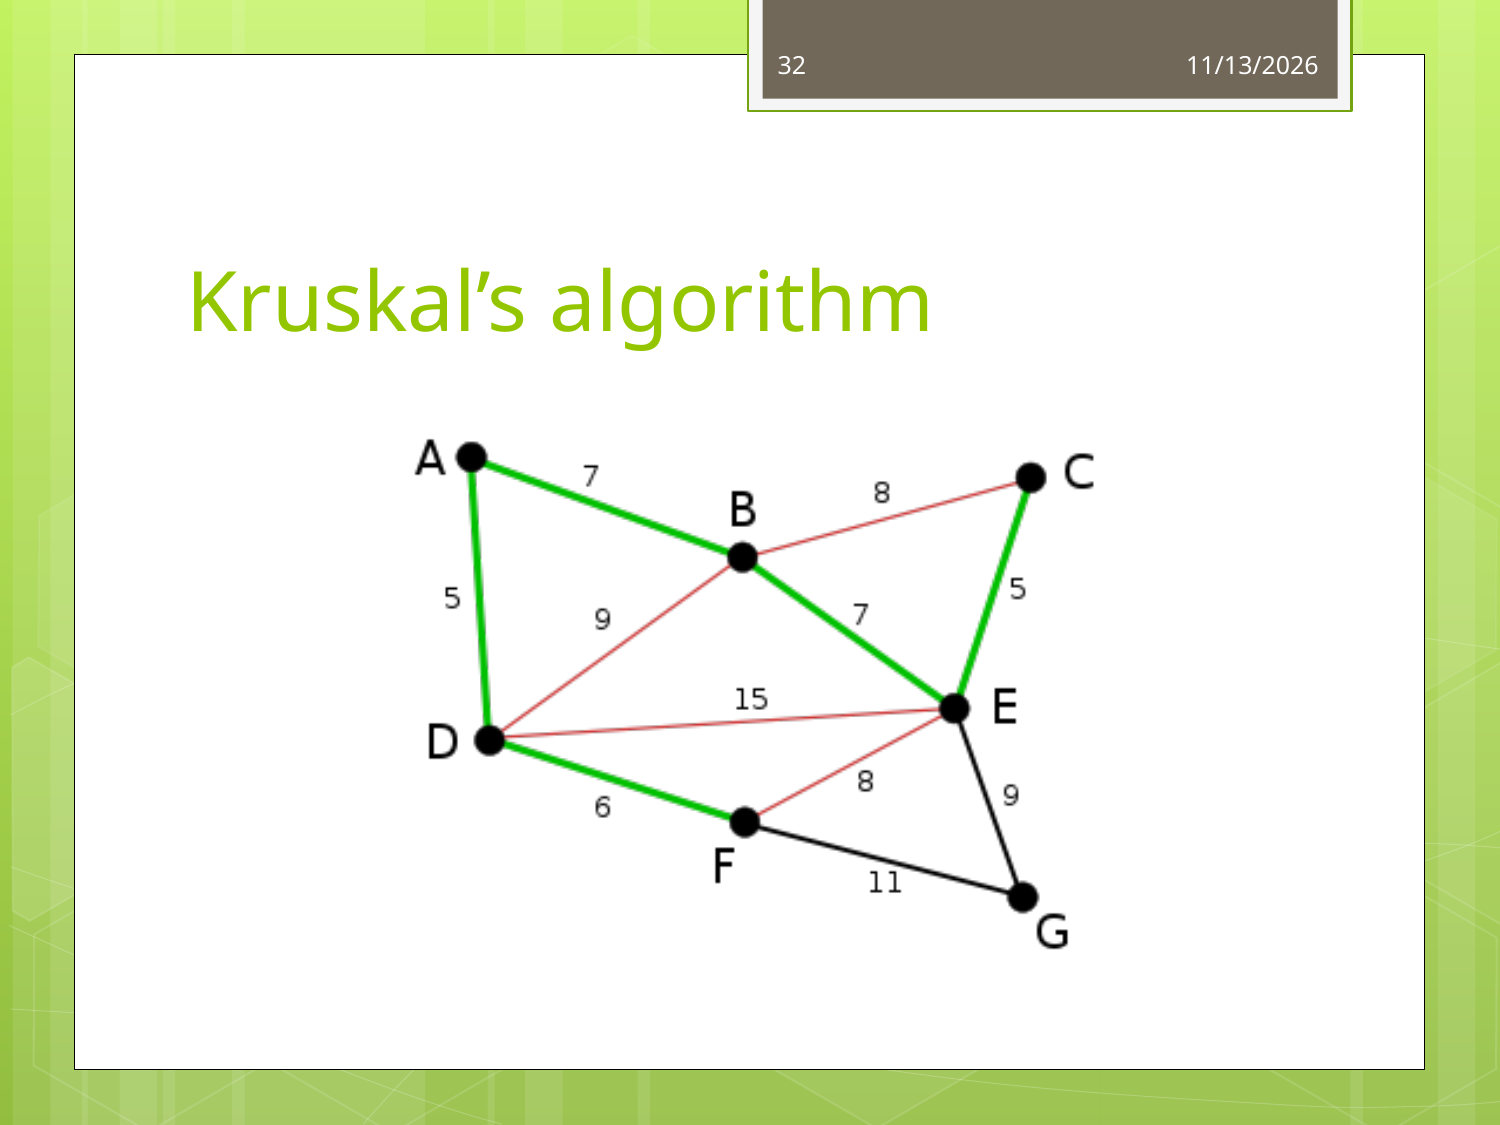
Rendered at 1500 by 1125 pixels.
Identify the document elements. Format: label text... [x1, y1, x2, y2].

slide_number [983, 36, 1334, 97]
title Kruskal’s algorithm [171, 168, 1324, 357]
slide_number 32 [762, 36, 982, 97]
picture [397, 412, 1101, 1001]
